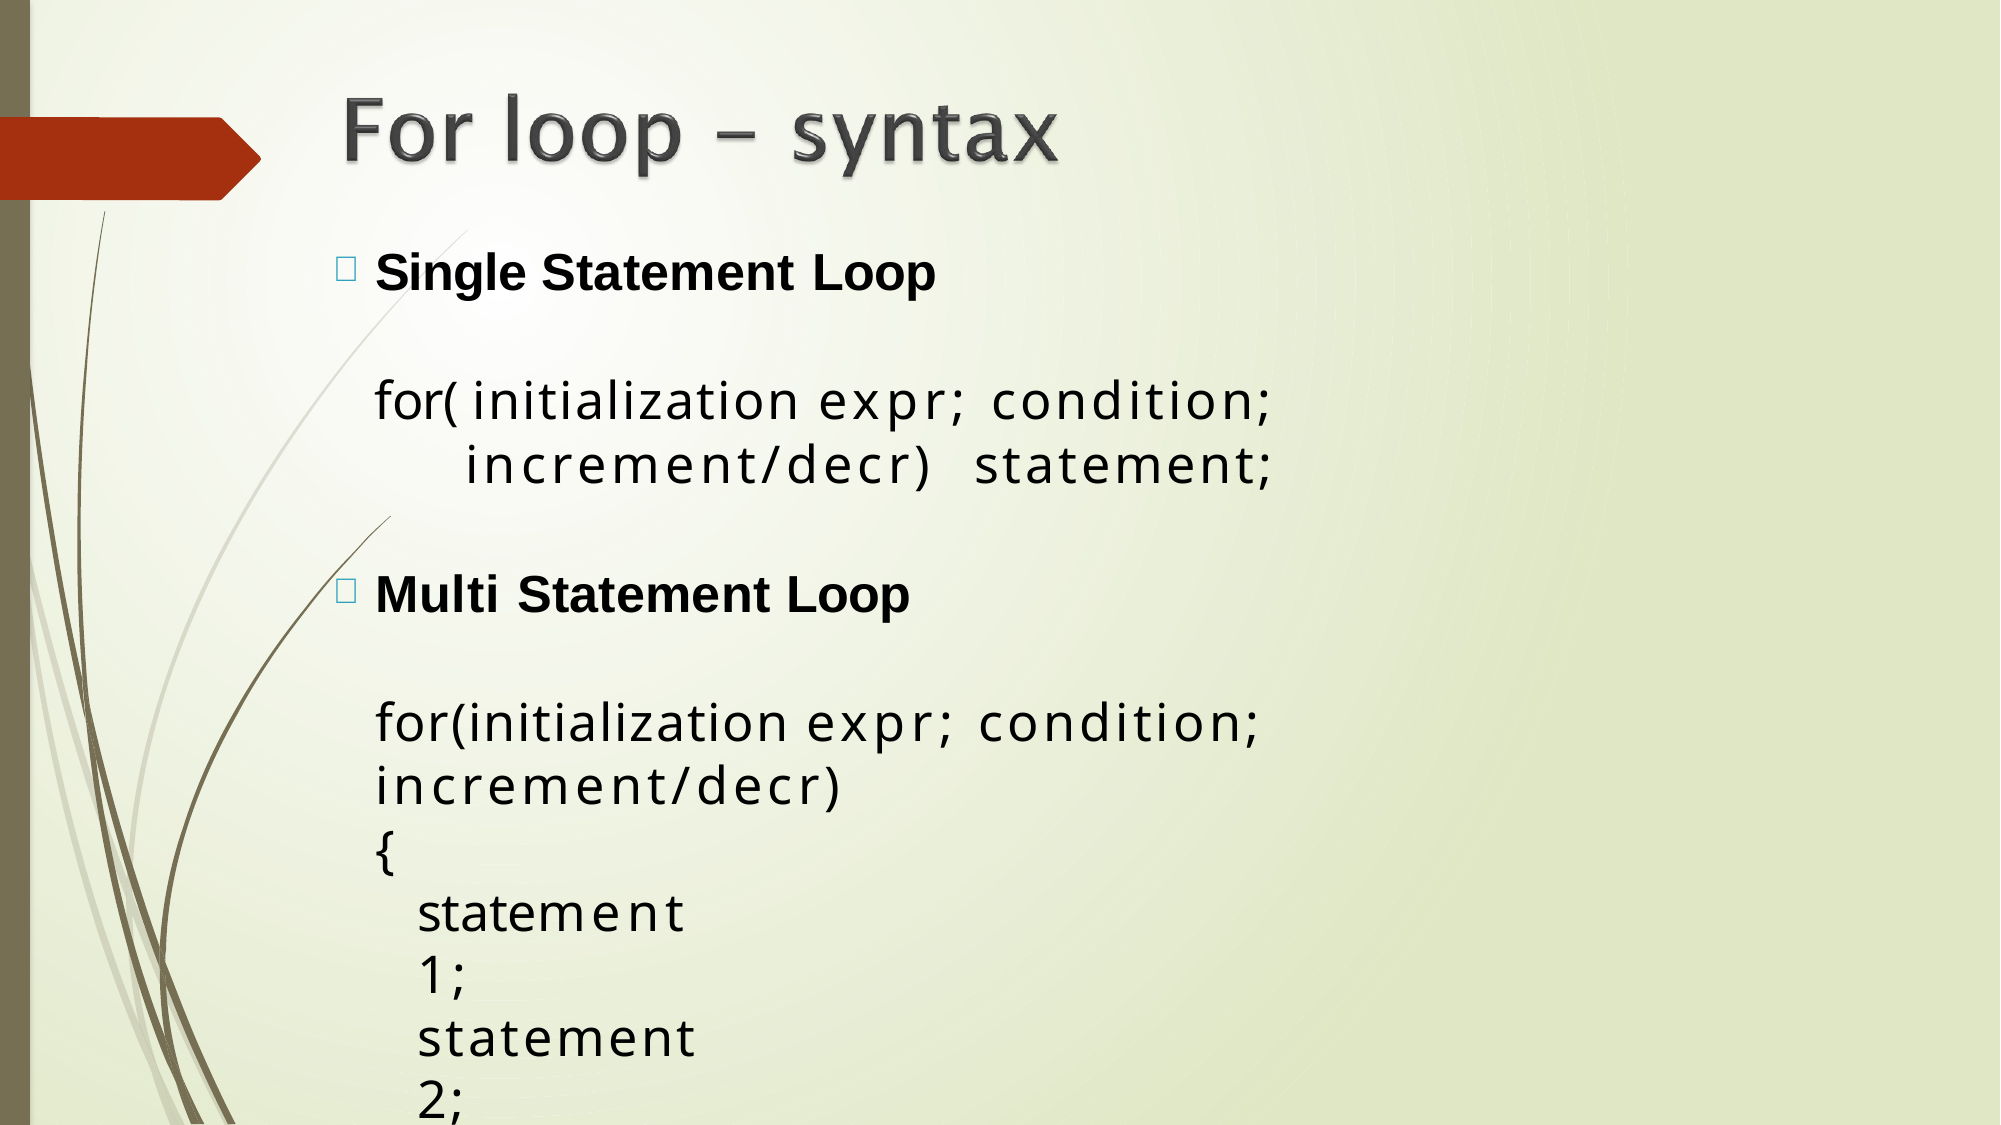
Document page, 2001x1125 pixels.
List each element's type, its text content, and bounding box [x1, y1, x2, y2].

text_box Single Statement Loop for( initialization expr; condition; increment/decr) statement; Multi Statement Loop for(initialization expr; condition; increment/decr) { statement1; statement2; } [330, 236, 1640, 1125]
text_box [343, 93, 1061, 183]
